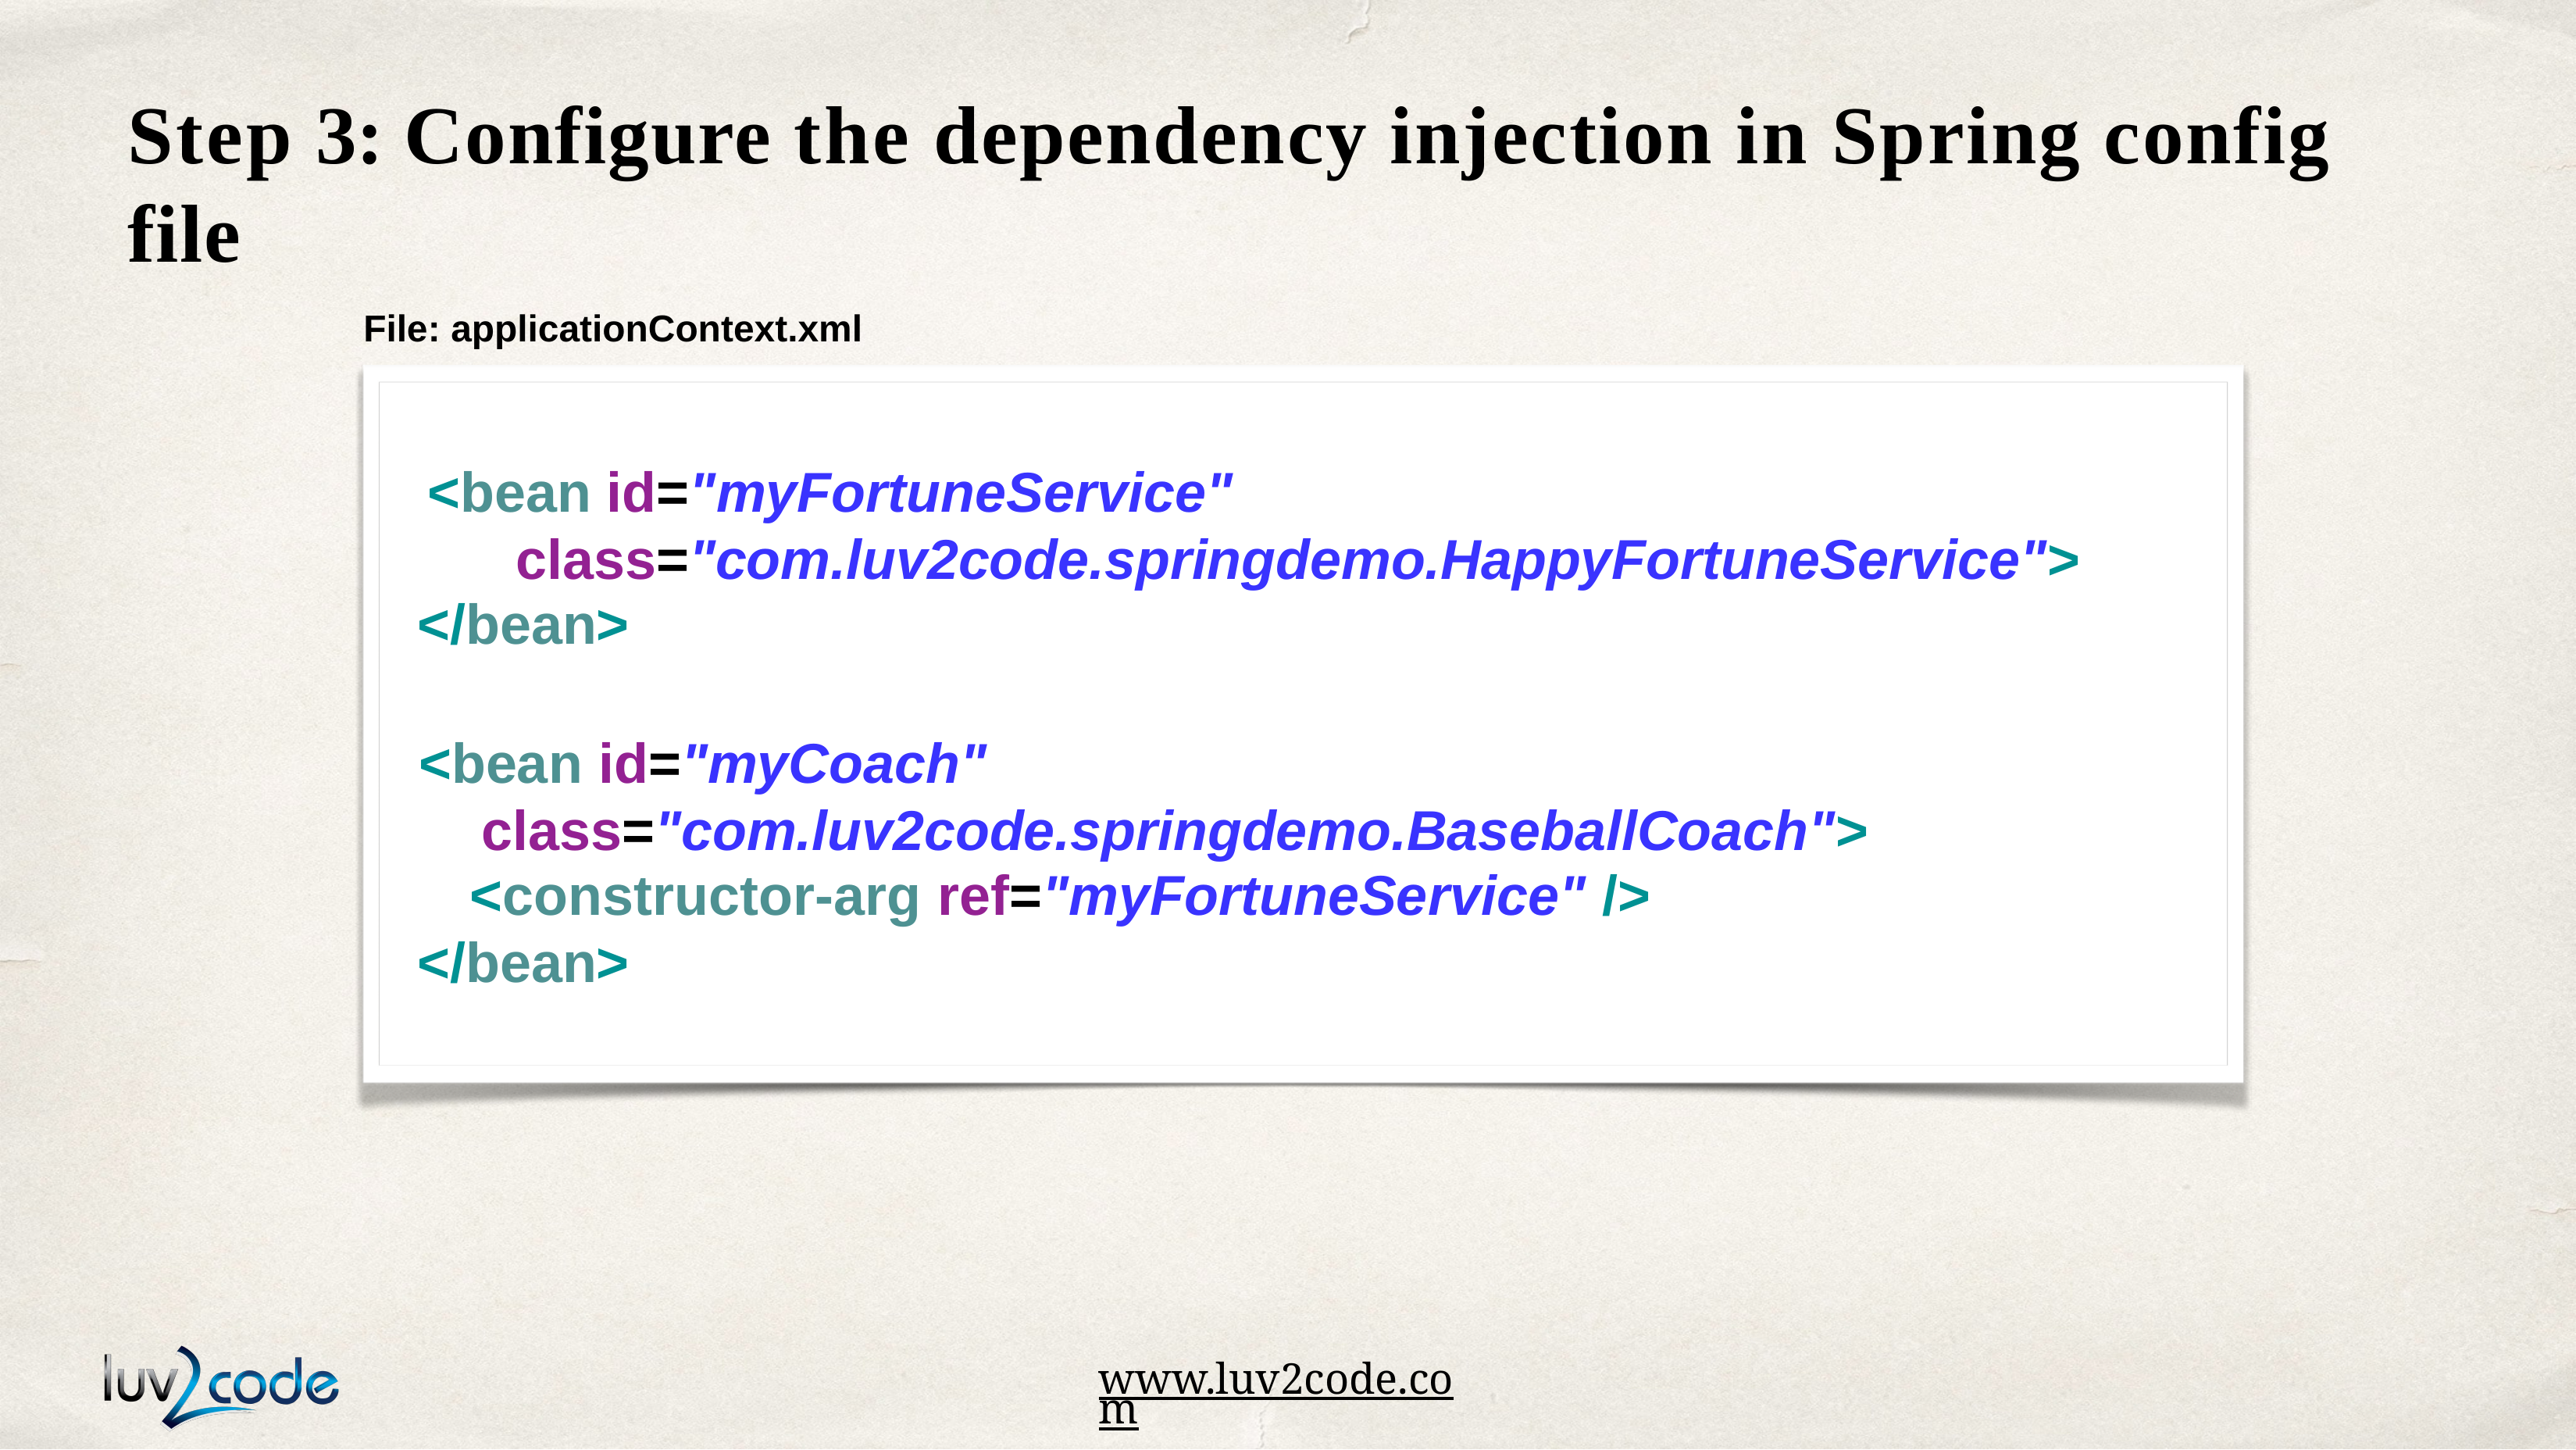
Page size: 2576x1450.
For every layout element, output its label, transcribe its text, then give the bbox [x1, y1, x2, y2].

text_box www.luv2code.com [1097, 1363, 1479, 1410]
title Step 3: Configure the dependency injection in Spring config file [126, 80, 2462, 324]
text_box File: applicationContext.xml [362, 302, 866, 350]
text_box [355, 365, 2252, 1114]
picture [0, 0, 2576, 1449]
